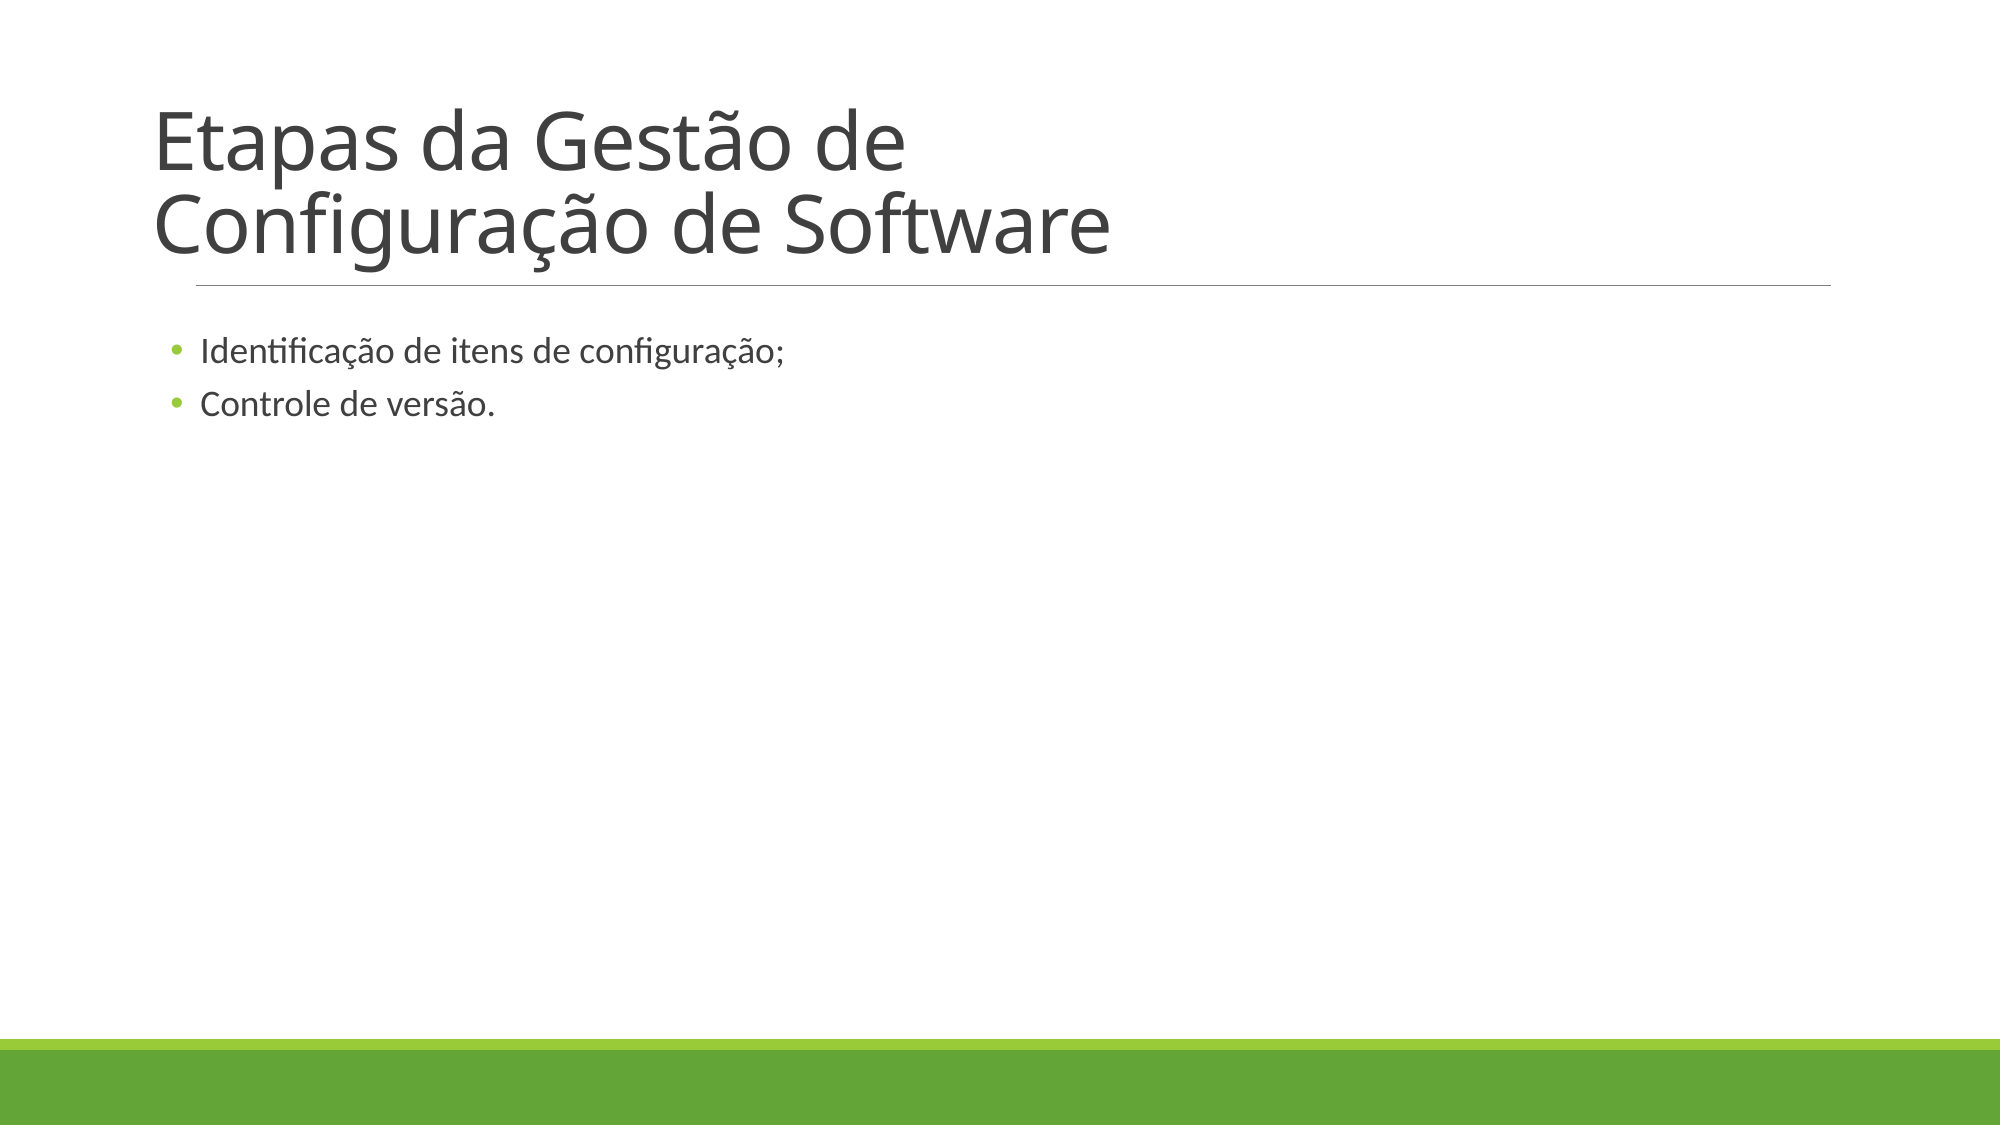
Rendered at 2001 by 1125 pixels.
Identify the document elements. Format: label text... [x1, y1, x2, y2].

title Etapas da Gestão de Configuração de Software [137, 59, 1141, 278]
list Identificação de itens de configuração; Controle de versão. [137, 323, 1161, 563]
